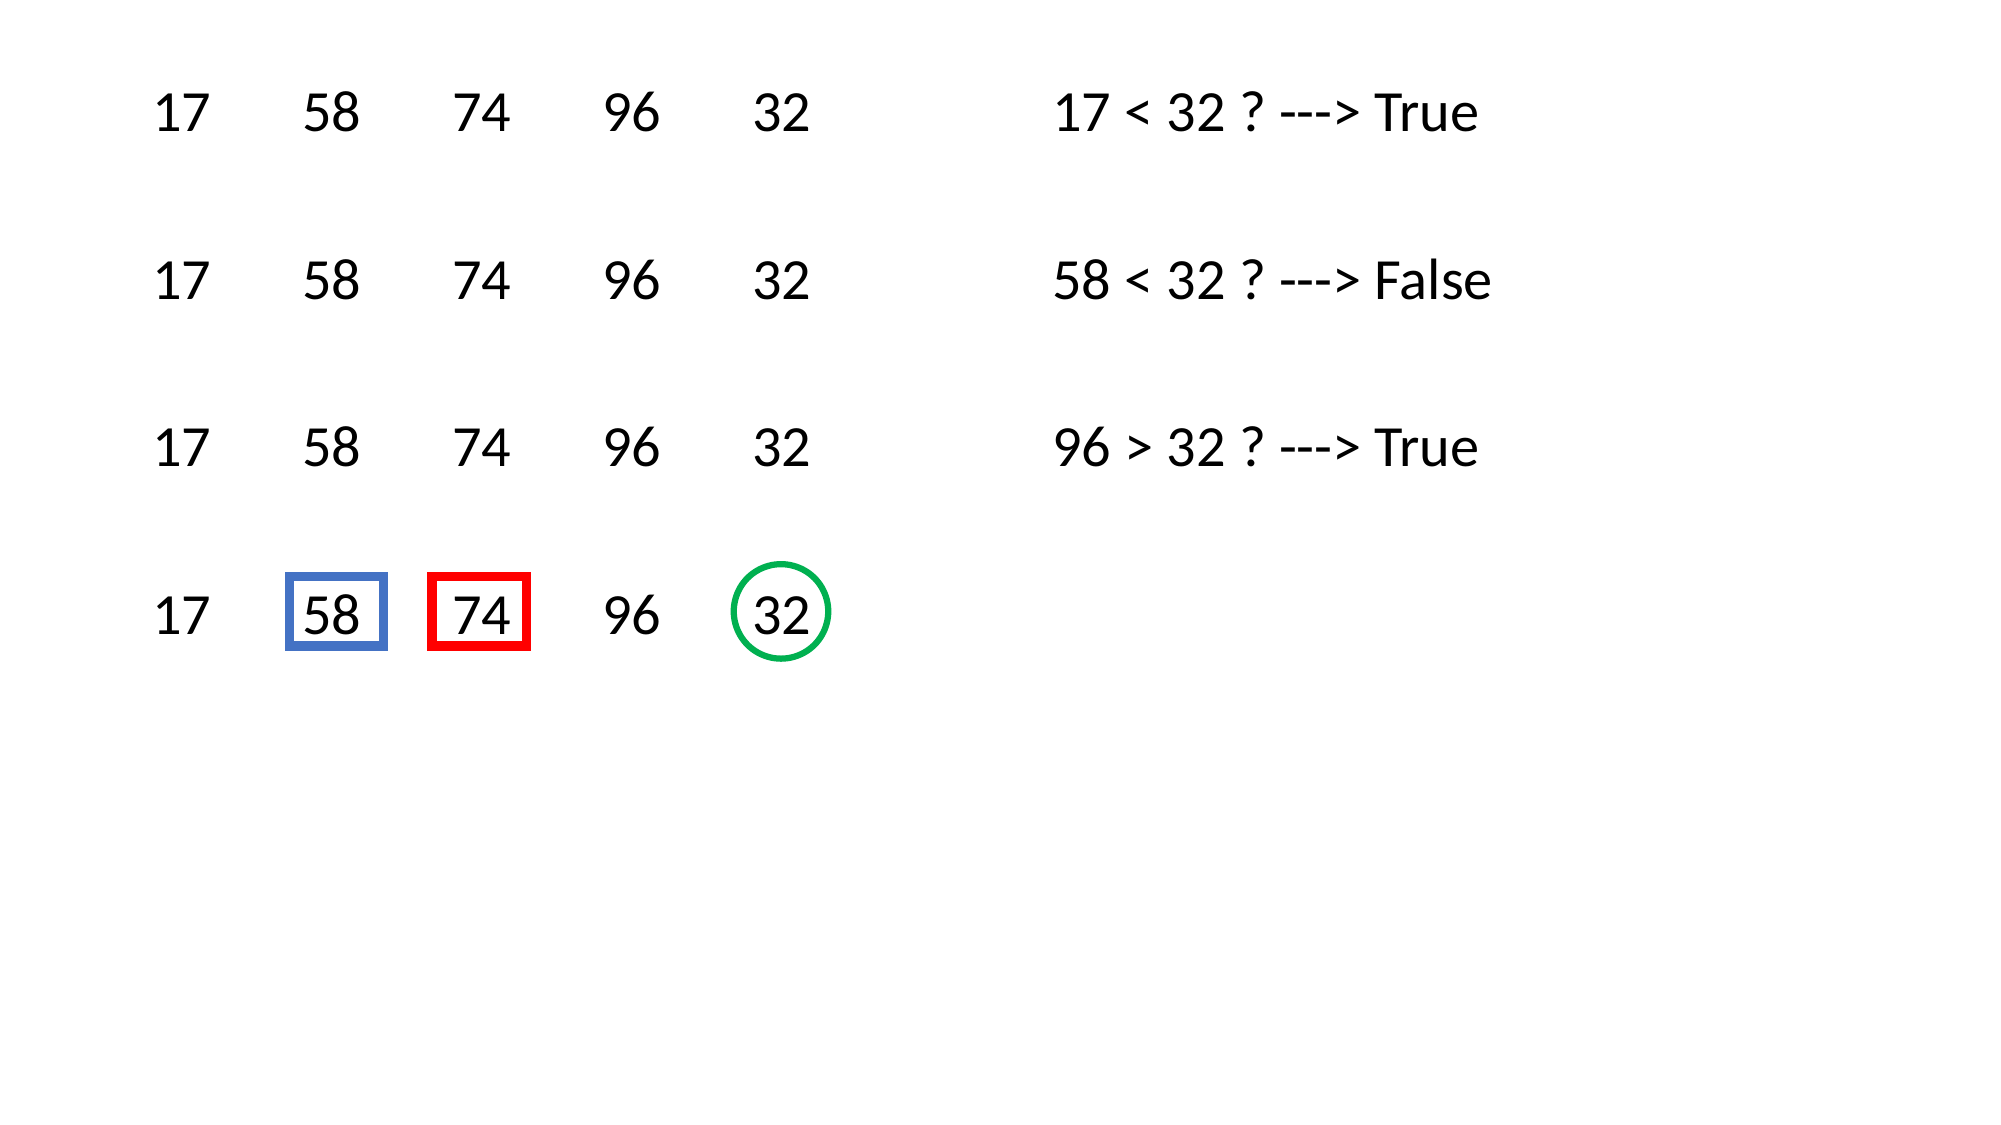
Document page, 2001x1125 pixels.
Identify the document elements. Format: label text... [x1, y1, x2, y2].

text_box [288, 576, 385, 647]
text_box [431, 576, 528, 647]
text_box [732, 563, 830, 660]
list 17 58 74 96 32 17 < 32 ? ---> True 17 58 74 96 32 58 < 32 ? ---> False 17 58 74 96 32 96 > 32 ? ---> True 17 58 74 96 32 [137, 73, 1863, 1060]
